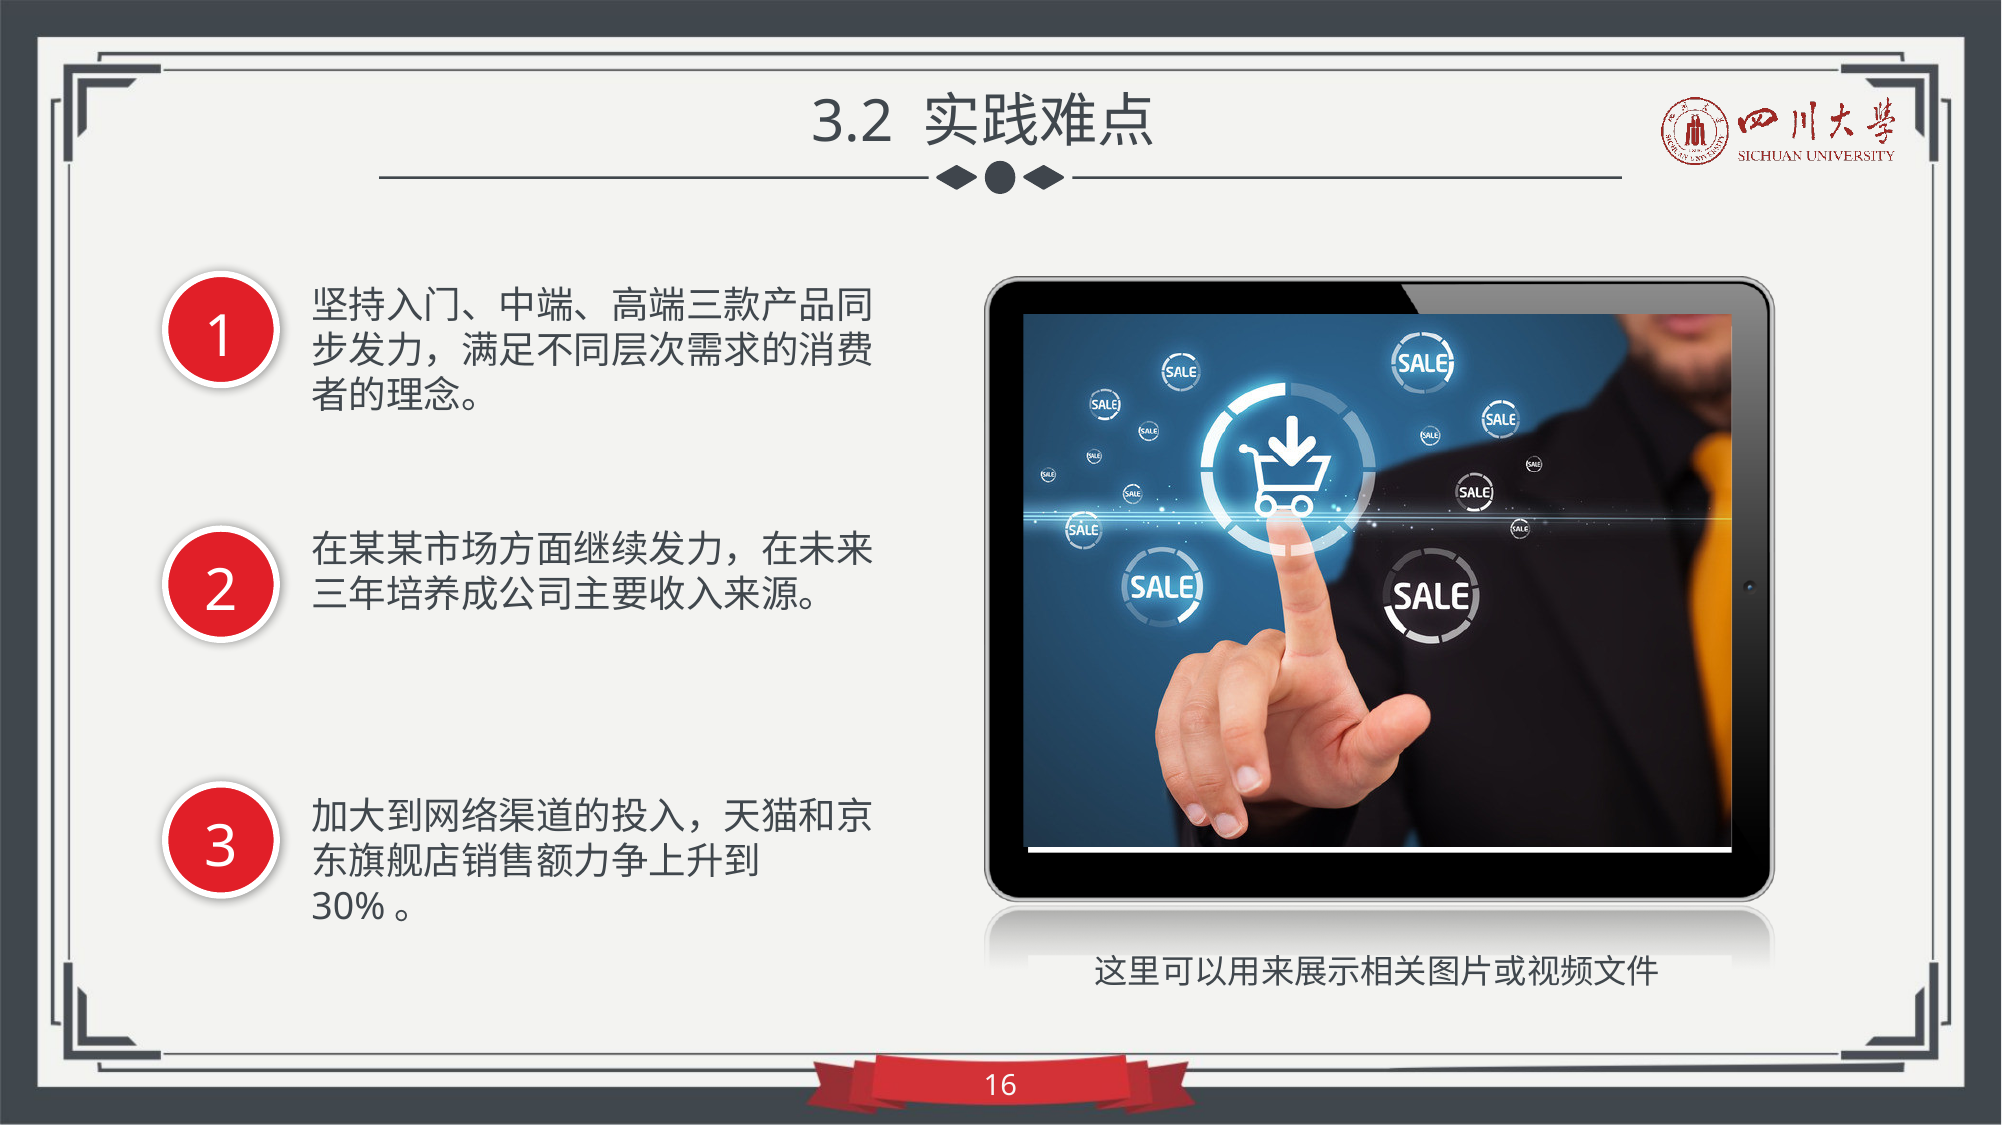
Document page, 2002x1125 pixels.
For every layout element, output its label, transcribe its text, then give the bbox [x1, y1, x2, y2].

text_box 1 [165, 273, 277, 386]
text_box 坚持入门、中端、高端三款产品同步发力，满足不同层次需求的消费者的理念。 [296, 273, 899, 424]
text_box 3 [165, 784, 277, 896]
picture [0, 0, 2002, 1125]
text_box 3.2 实践难点 [636, 83, 1332, 154]
text_box 在某某市场方面继续发力，在未来三年培养成公司主要收入来源。 [296, 518, 899, 623]
text_box 2 [165, 528, 277, 640]
text_box 加大到网络渠道的投入，天猫和京东旗舰店销售额力争上升到30%。 [296, 784, 899, 935]
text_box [378, 160, 1623, 195]
